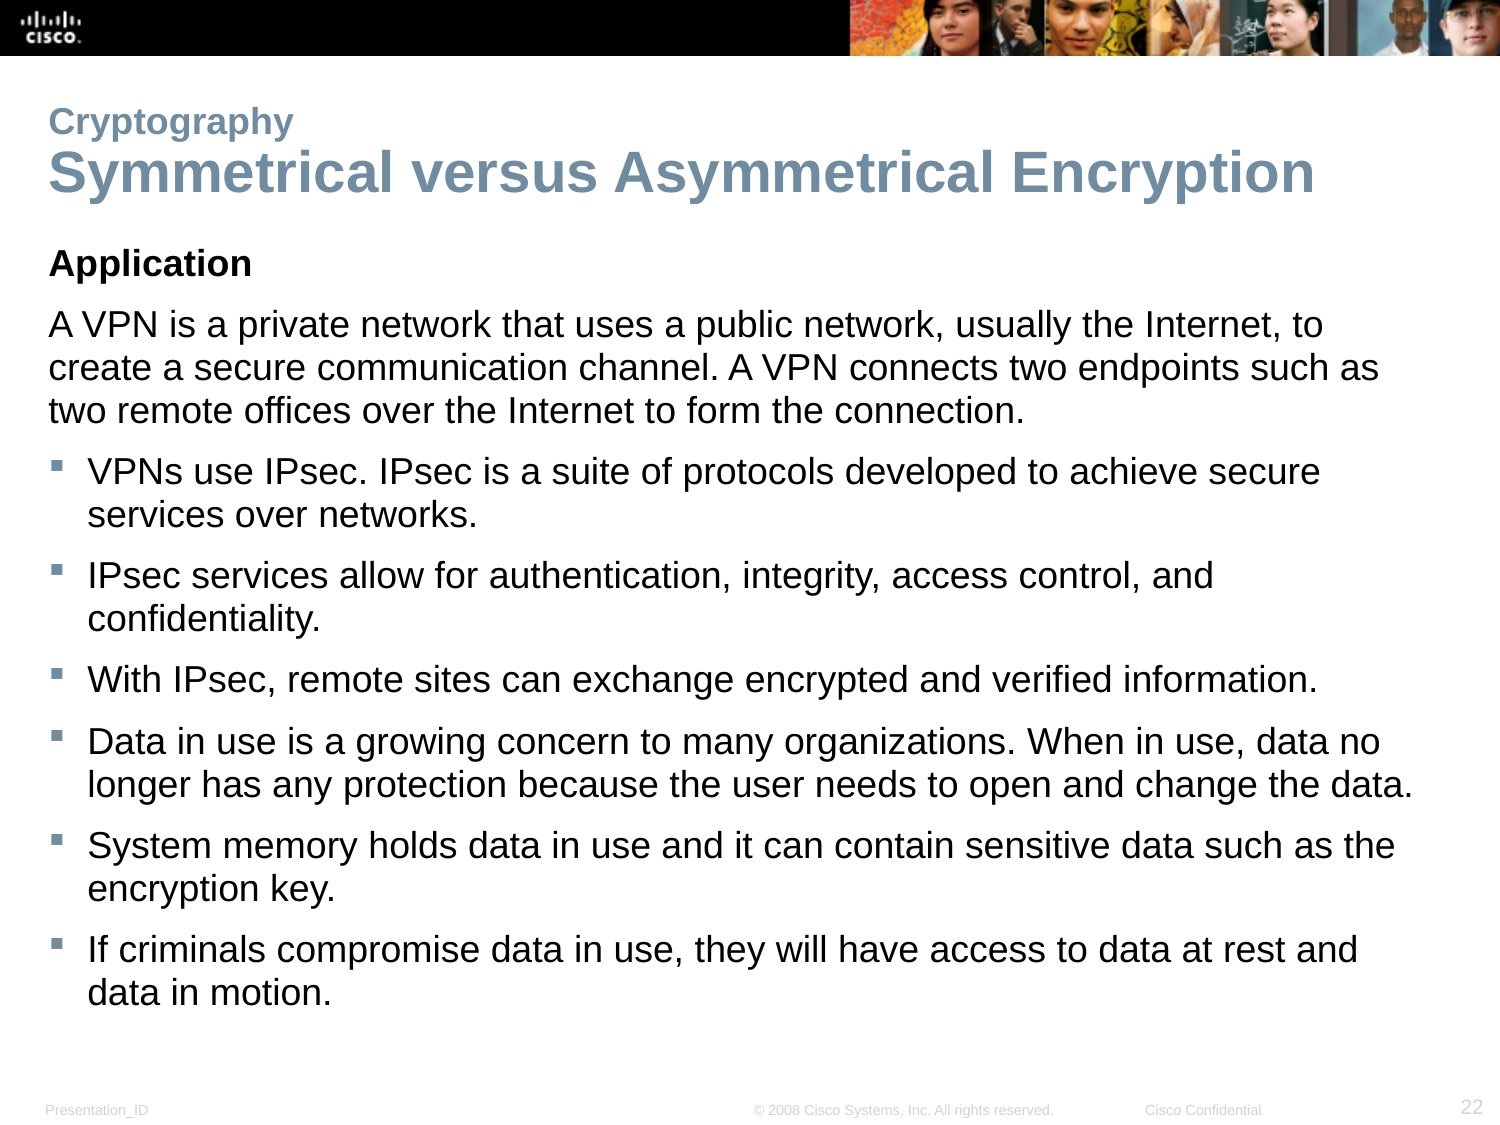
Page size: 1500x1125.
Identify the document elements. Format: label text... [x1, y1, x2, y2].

list Application A VPN is a private network that uses a public network, usually the Internet, to create a secure communication channel. A VPN connects two endpoints such as two remote offices over the Internet to form the connection. VPNs use IPsec. IPsec is a suite of protocols developed to achieve secure services over networks. IPsec services allow for authentication, integrity, access control, and confidentiality. With IPsec, remote sites can exchange encrypted and verified information. Data in use is a growing concern to many organizations. When in use, data no longer has any protection because the user needs to open and change the data. System memory holds data in use and it can contain sensitive data such as the encryption key. If criminals compromise data in use, they will have access to data at rest and data in motion. [34, 235, 1430, 733]
picture [0, 0, 1500, 56]
title Cryptography Symmetrical versus Asymmetrical Encryption [34, 74, 1474, 213]
